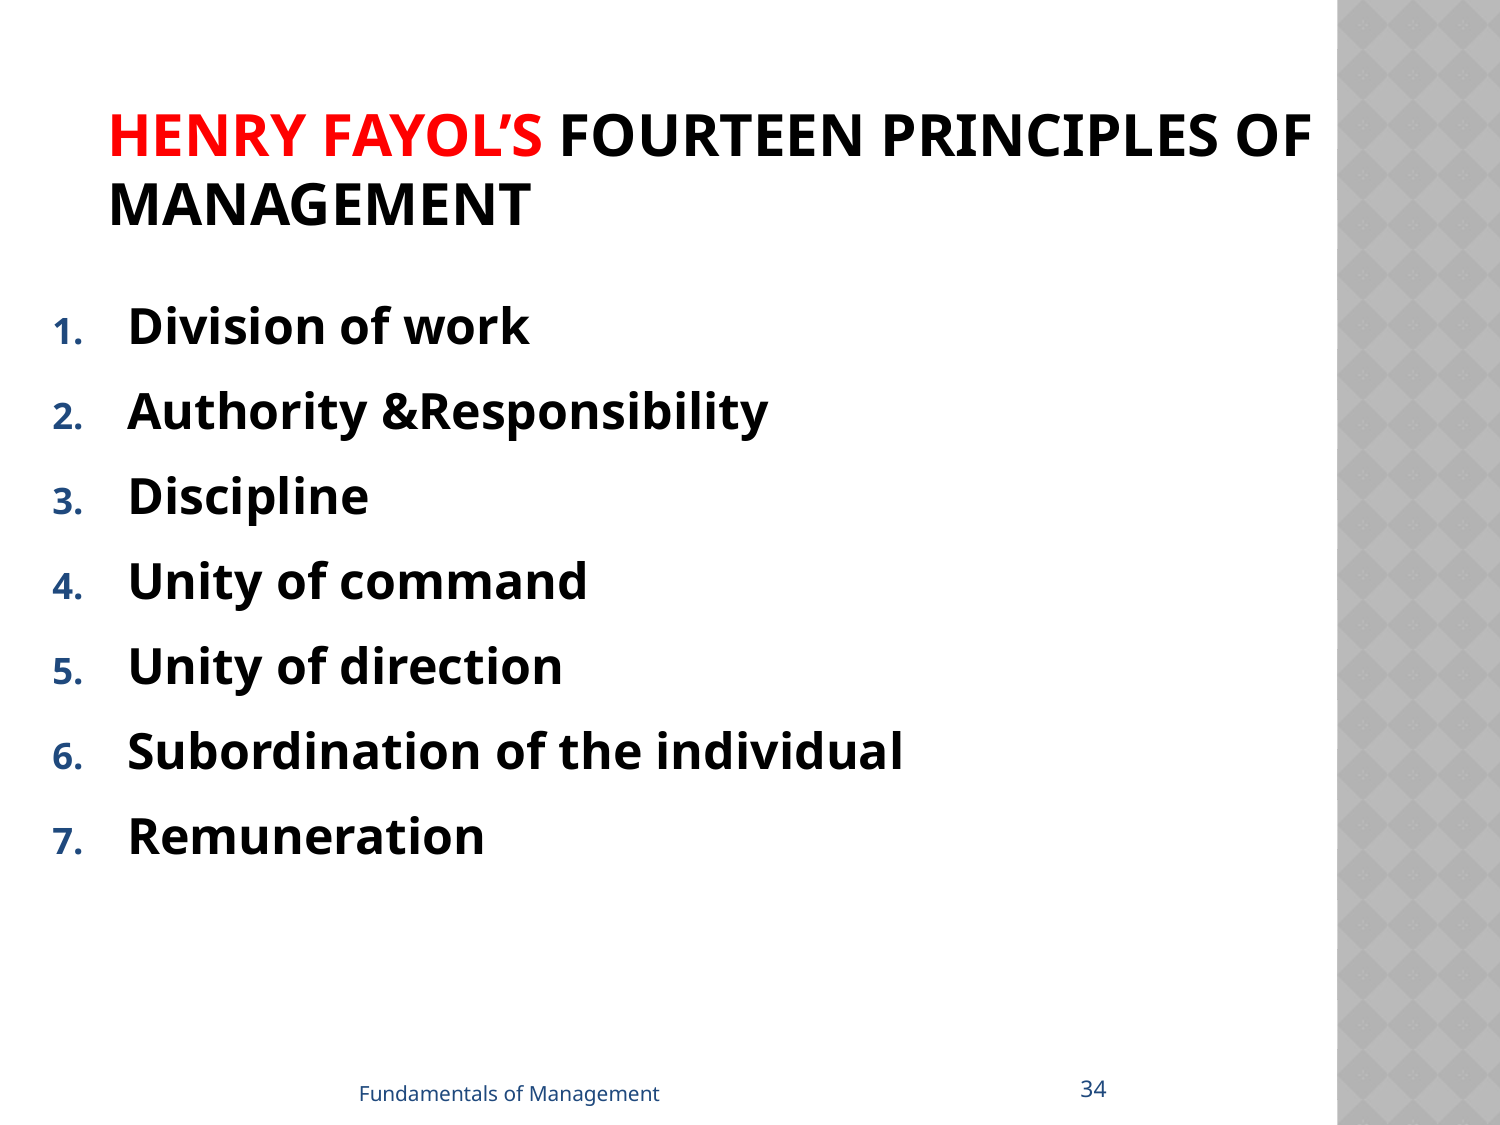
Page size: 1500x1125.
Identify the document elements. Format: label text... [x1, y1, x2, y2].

footer Fundamentals of Management [75, 1075, 675, 1114]
slide_number 34 [1025, 1075, 1122, 1113]
title Henry Fayol’s Fourteen Principles Of Management [99, 37, 1375, 238]
list Division of work Authority &Responsibility Discipline Unity of command Unity of direction Subordination of the individual Remuneration [37, 287, 1338, 1075]
